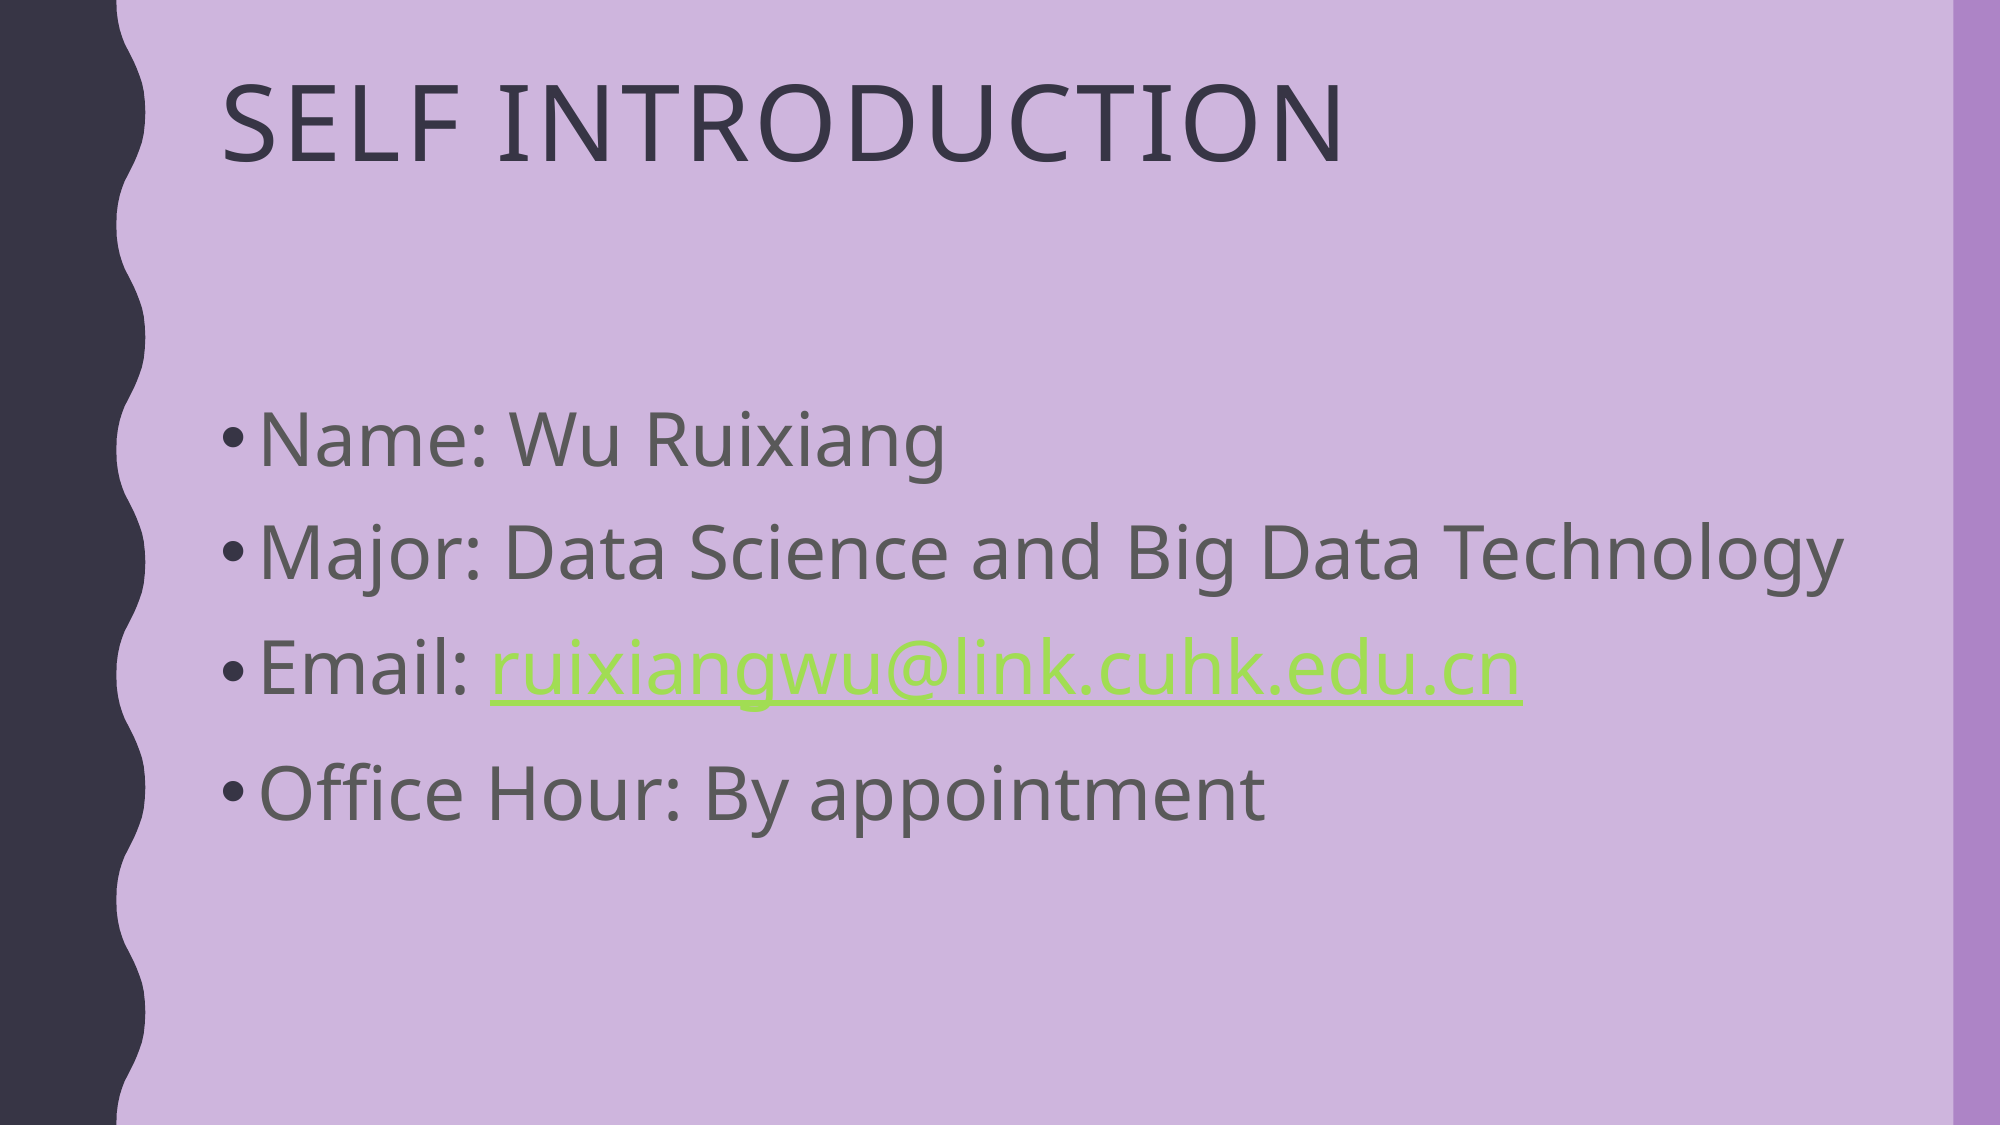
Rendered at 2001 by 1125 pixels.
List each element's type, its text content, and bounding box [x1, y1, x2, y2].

title Self Introduction [205, 62, 1875, 308]
list Name: Wu Ruixiang Major: Data Science and Big Data Technology Email: ruixiangwu@link.cuhk.edu.cn Office Hour: By appointment [205, 375, 1875, 965]
